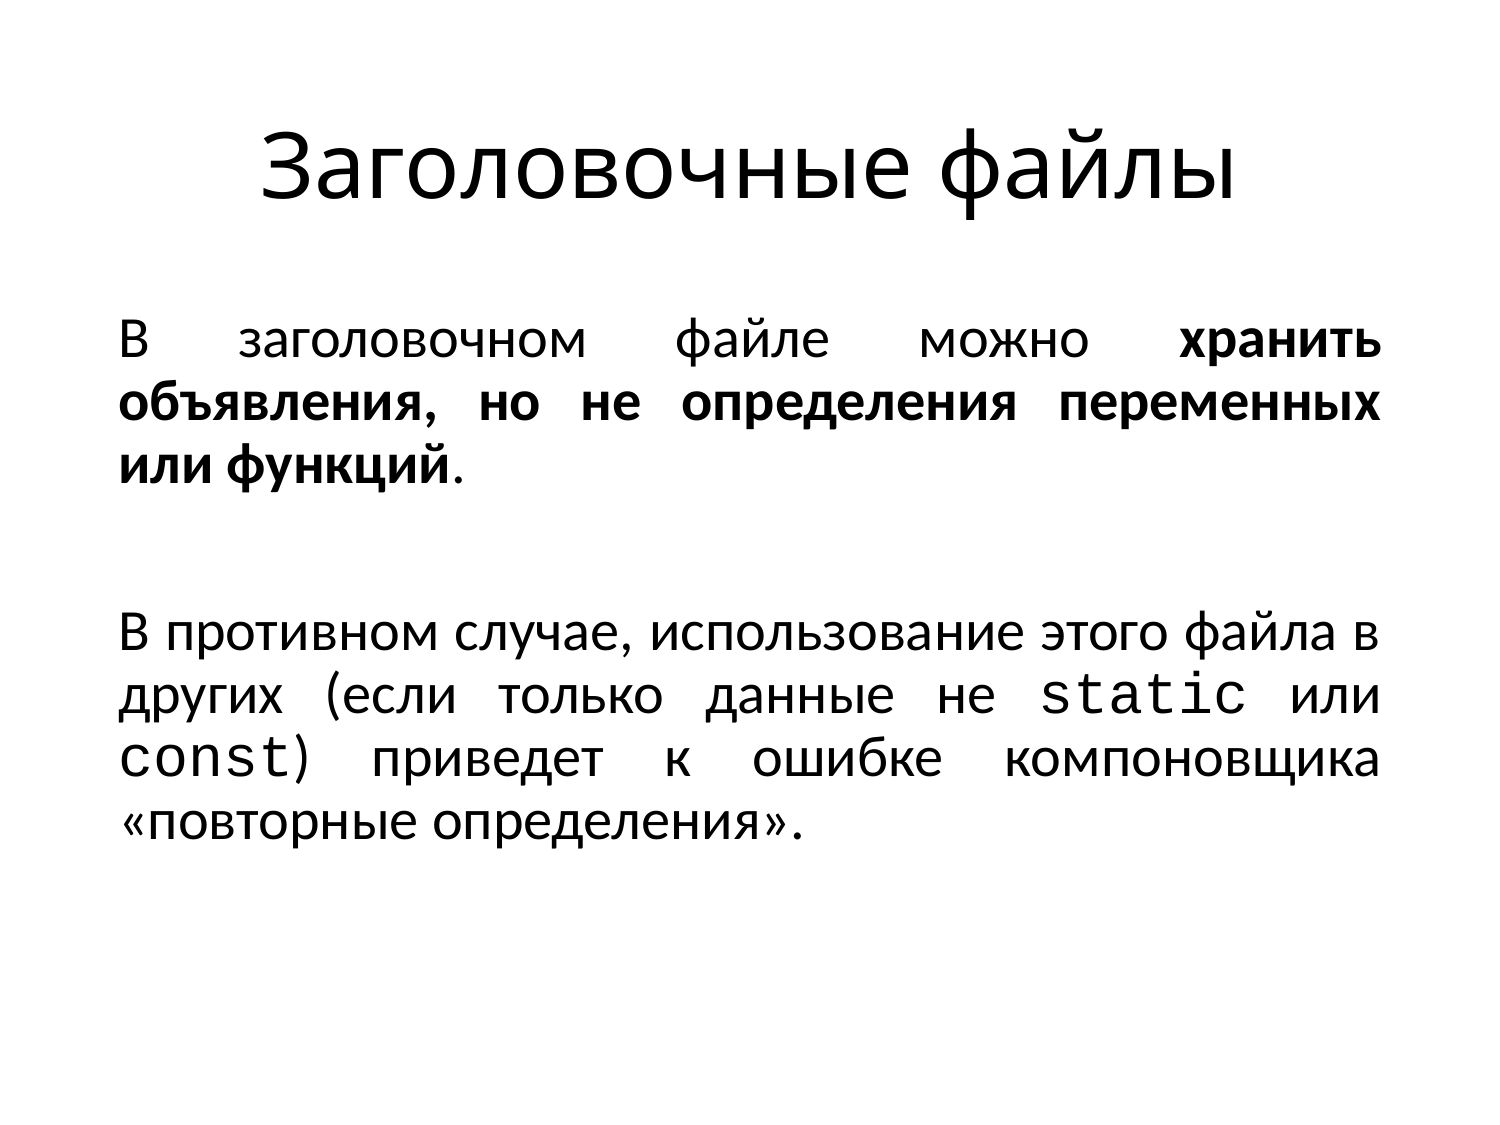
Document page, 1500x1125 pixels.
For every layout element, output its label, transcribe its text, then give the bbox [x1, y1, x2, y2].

title Заголовочные файлы [103, 59, 1397, 278]
list В заголовочном файле можно хранить объявления, но не определения переменных или функций. В противном случае, использование этого файла в других (если только данные не static или const) приведет к ошибке компоновщика «повторные определения». [103, 299, 1397, 1014]
